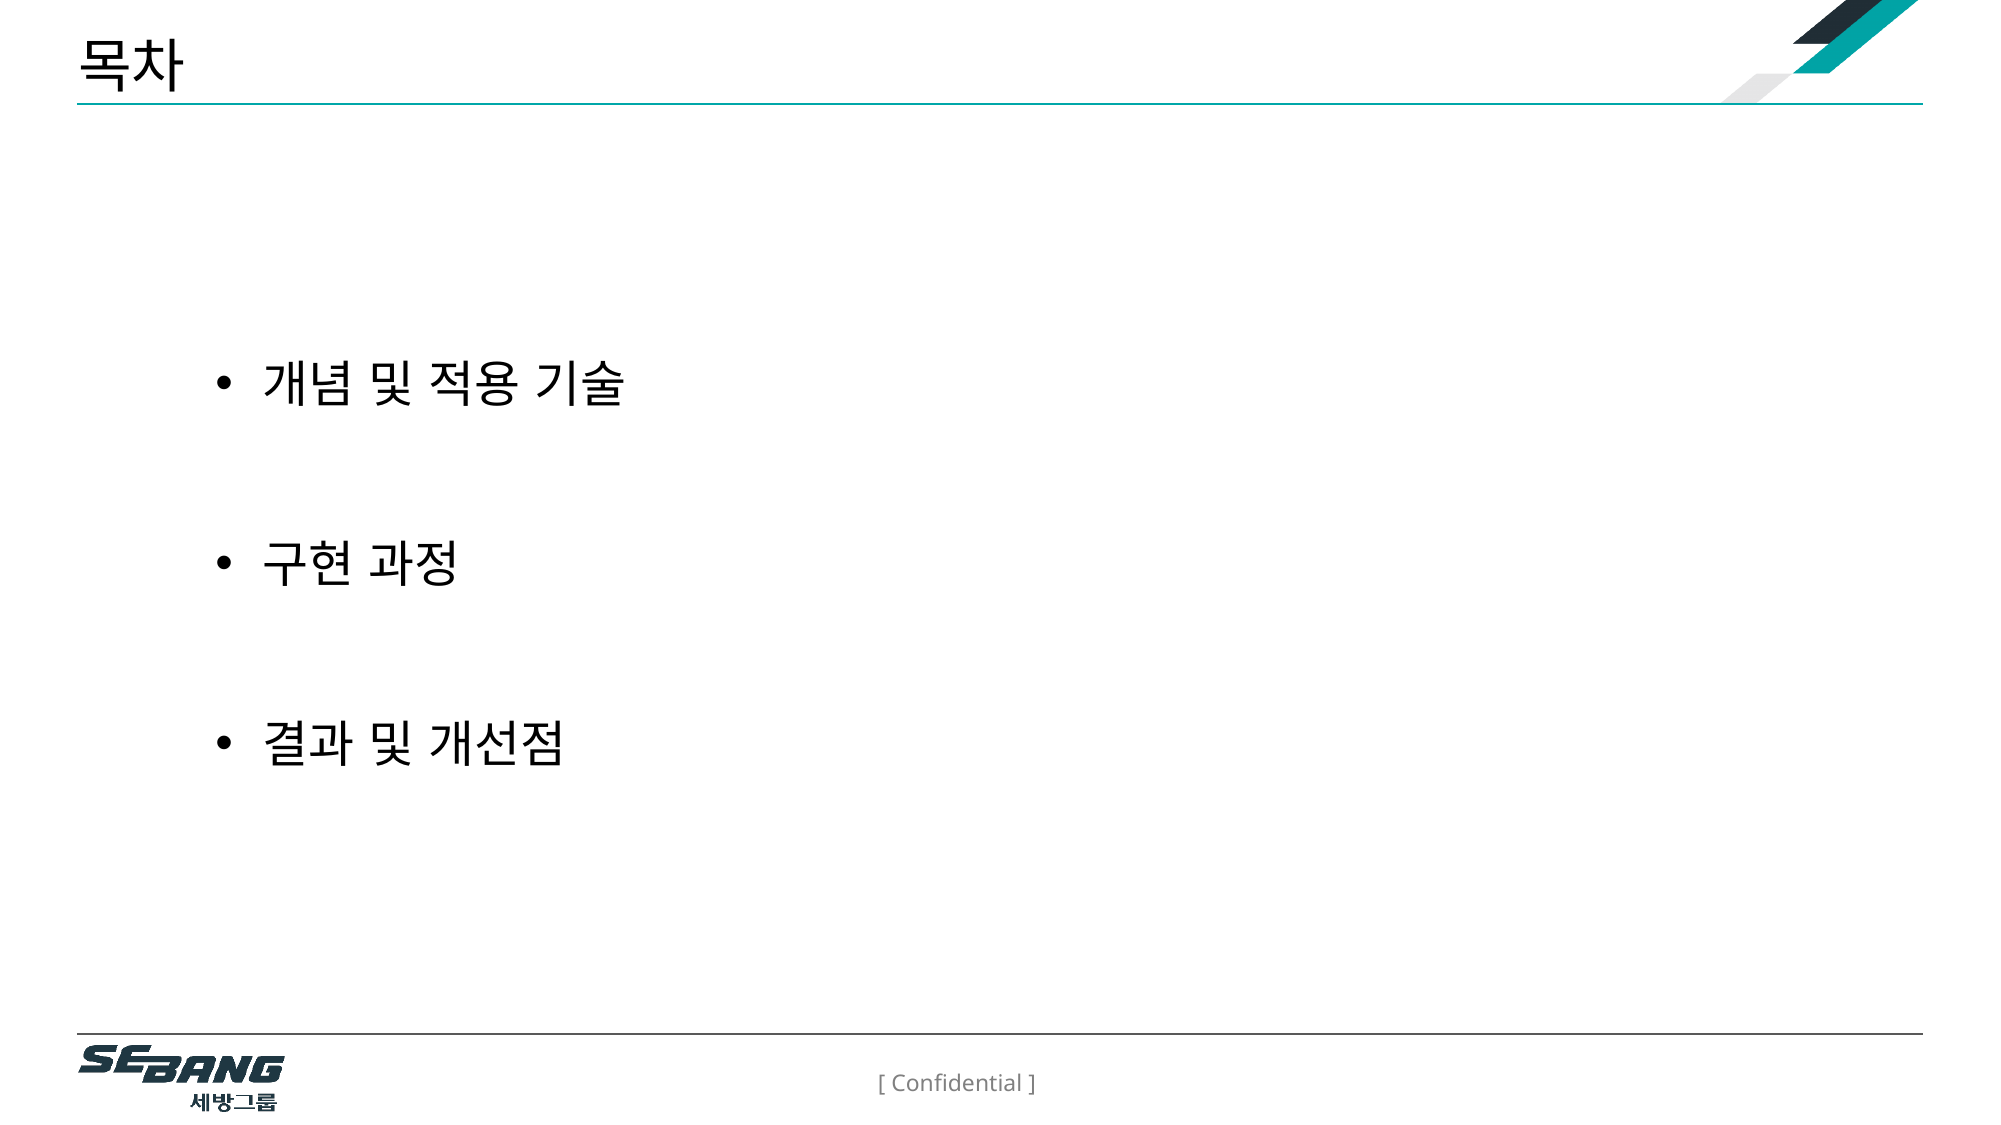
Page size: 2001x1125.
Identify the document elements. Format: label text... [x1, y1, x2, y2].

picture [78, 1045, 285, 1112]
text_box 목차 [63, 22, 201, 107]
picture [1720, 0, 1919, 103]
text_box 개념 및 적용 기술 구현 과정 결과 및 개선점 [200, 344, 1448, 780]
